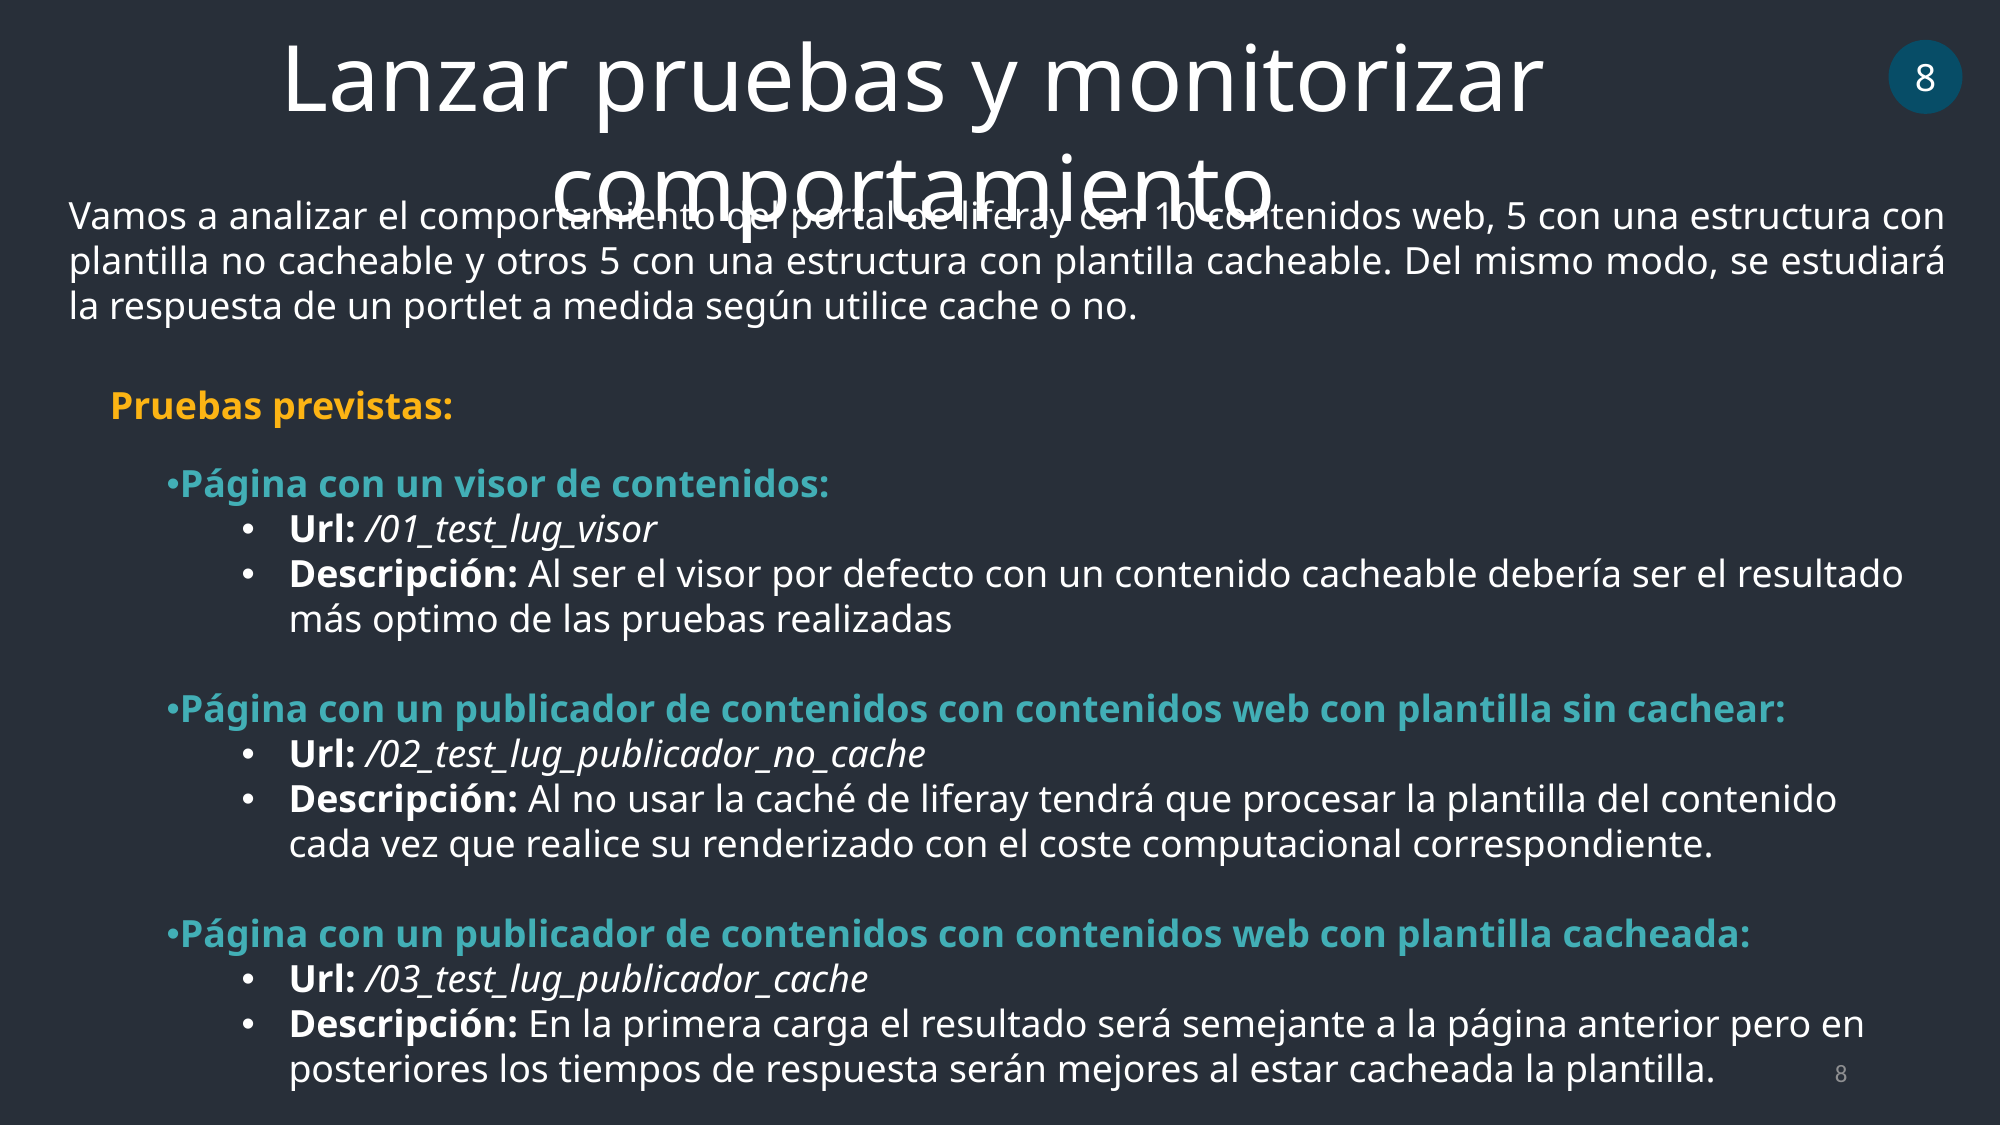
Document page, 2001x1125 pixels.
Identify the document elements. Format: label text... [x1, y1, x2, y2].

text_box Lanzar pruebas y monitorizar comportamiento [0, 12, 1828, 248]
text_box Vamos a analizar el comportamiento del portal de liferay con 10 contenidos web, 5 con una estructura con plantilla no cacheable y otros 5 con una estructura con plantilla cacheable. Del mismo modo, se estudiará la respuesta de un portlet a medida según utilice cache o no. [53, 184, 1963, 335]
text_box Página con un visor de contenidos: Url: /01_test_lug_visor Descripción: Al ser el visor por defecto con un contenido cacheable debería ser el resultado más optimo de las pruebas realizadas Página con un publicador de contenidos con contenidos web con plantilla sin cachear: Url: /02_test_lug_publicador_no_cache Descripción: Al no usar la caché de liferay tendrá que procesar la plantilla del contenido cada vez que realice su renderizado con el coste computacional correspondiente. Página con un publicador de contenidos con contenidos web con plantilla cacheada: Url: /03_test_lug_publicador_cache Descripción: En la primera carga el resultado será semejante a la página anterior pero en posteriores los tiempos de respuesta serán mejores al estar cacheada la plantilla. [151, 453, 1943, 1098]
text_box Pruebas previstas: [94, 374, 469, 435]
text_box 8 [1887, 38, 1964, 115]
slide_number 8 [1412, 1042, 1863, 1103]
